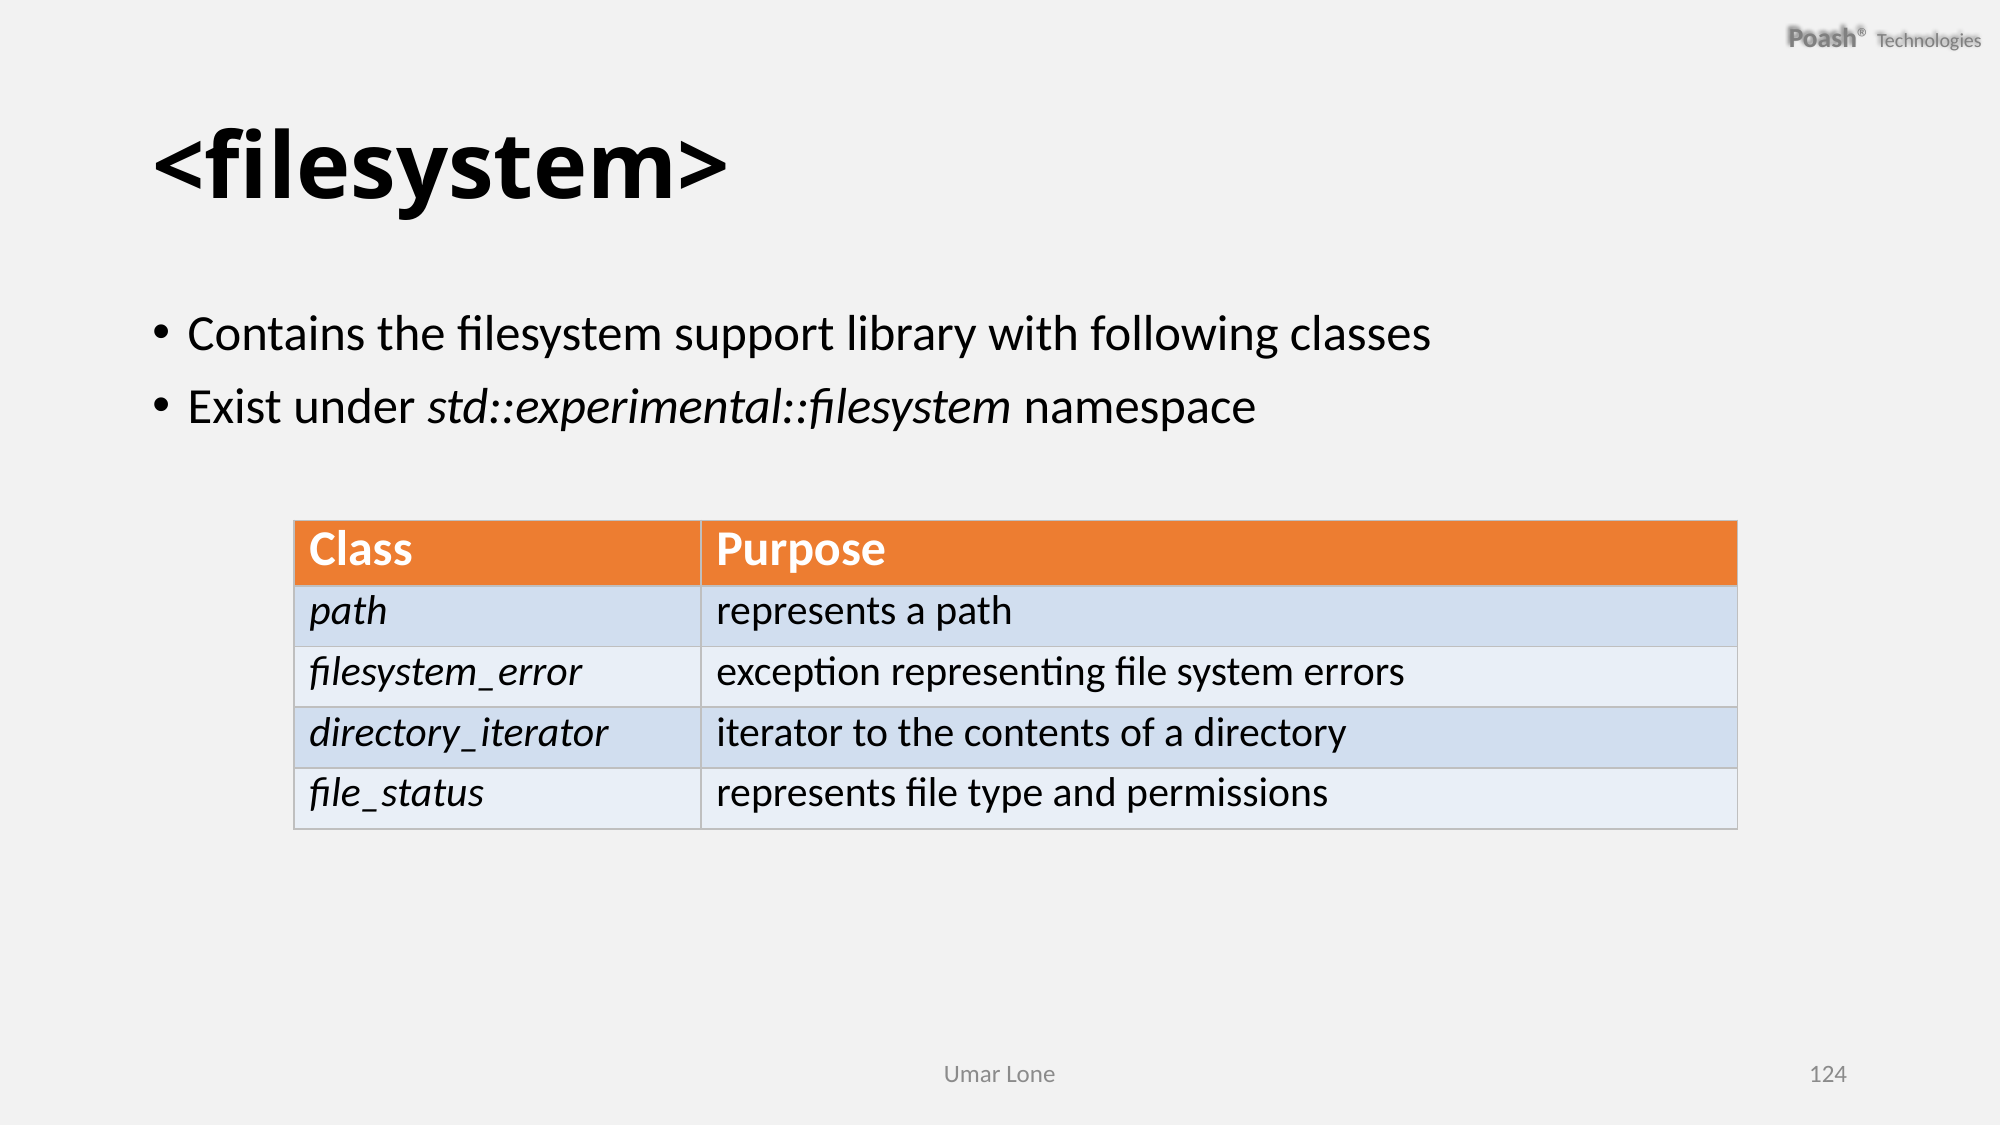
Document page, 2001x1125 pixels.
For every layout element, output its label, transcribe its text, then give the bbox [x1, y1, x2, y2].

list Contains the filesystem support library with following classes Exist under std::experimental::filesystem namespace [137, 299, 1863, 443]
table_cell iterator to the contents of a directory [702, 708, 1737, 767]
table_header Purpose [702, 521, 1737, 585]
table_cell filesystem_error [295, 647, 700, 706]
table_cell path [295, 587, 700, 646]
table_cell represents file type and permissions [702, 769, 1737, 828]
slide_number 124 [1412, 1042, 1863, 1103]
table_cell directory_iterator [295, 708, 700, 767]
table_header Class [295, 521, 700, 585]
table_cell file_status [295, 769, 700, 828]
table_cell represents a path [702, 587, 1737, 646]
footer Umar Lone [662, 1042, 1338, 1103]
table_cell exception representing file system errors [702, 647, 1737, 706]
title <filesystem> [137, 59, 1863, 278]
